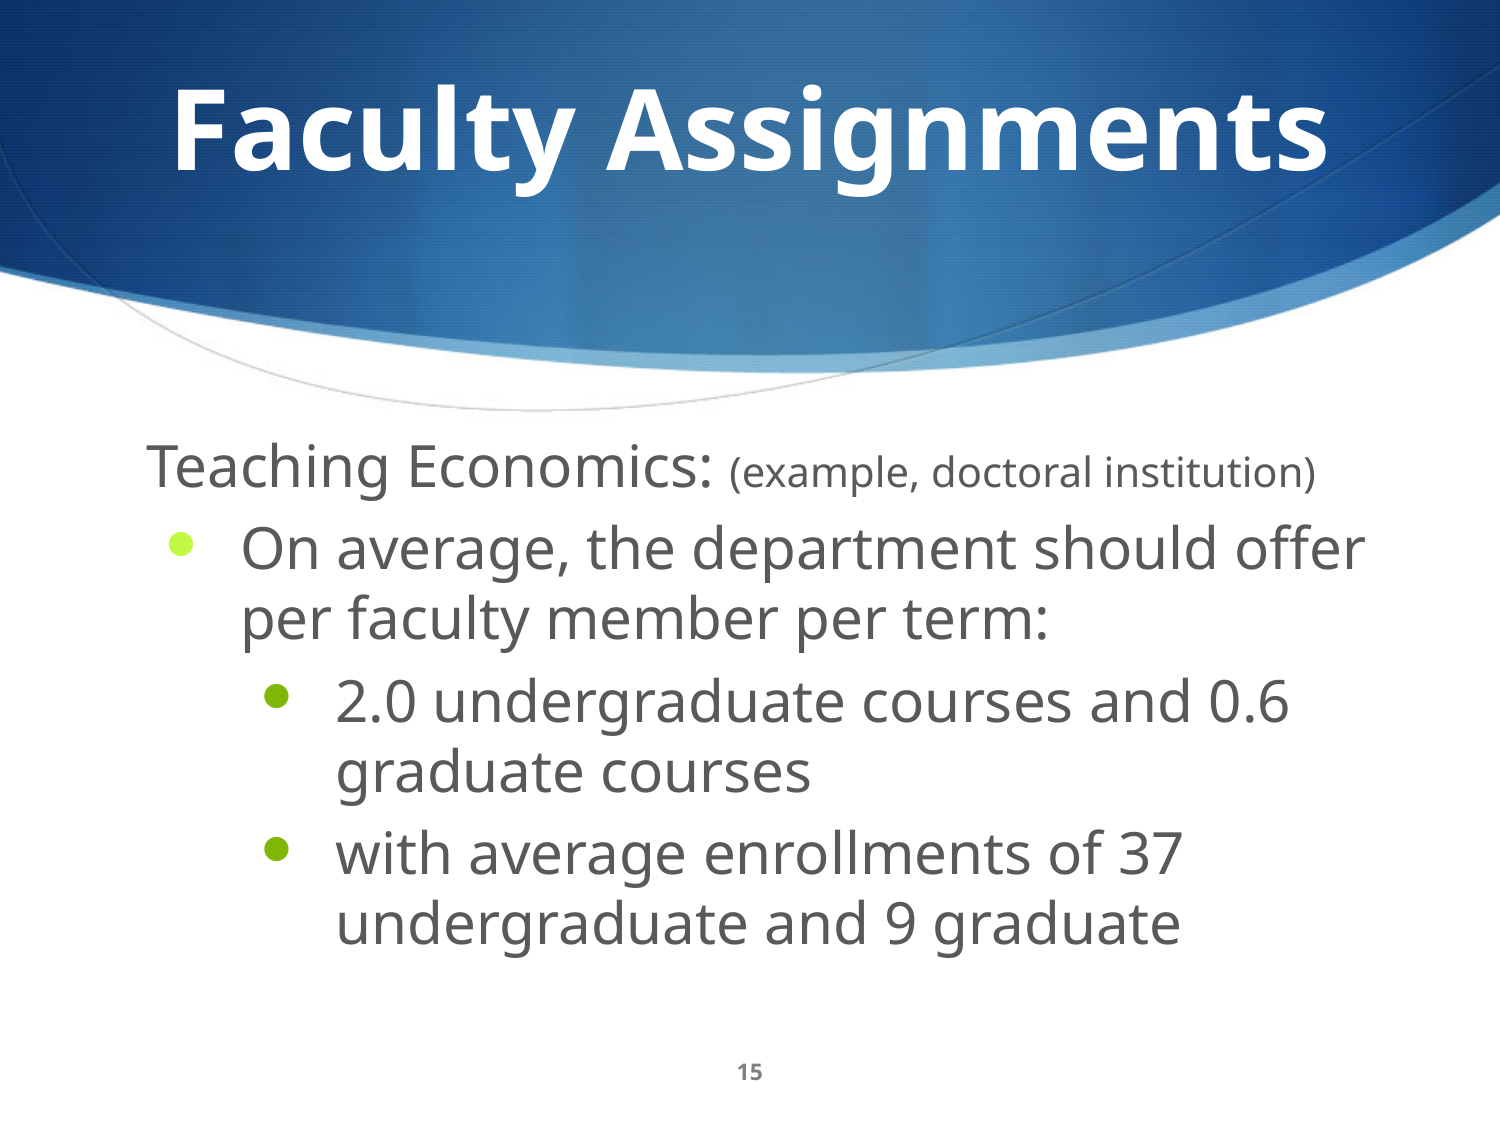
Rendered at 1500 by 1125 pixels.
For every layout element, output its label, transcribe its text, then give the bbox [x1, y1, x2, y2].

picture [0, 0, 1500, 1125]
list Teaching Economics: (example, doctoral institution) On average, the department should offer per faculty member per term: 2.0 undergraduate courses and 0.6 graduate courses with average enrollments of 37 undergraduate and 9 graduate [75, 421, 1425, 1054]
title Faculty Assignments [75, 56, 1425, 330]
slide_number 15 [706, 1042, 794, 1103]
